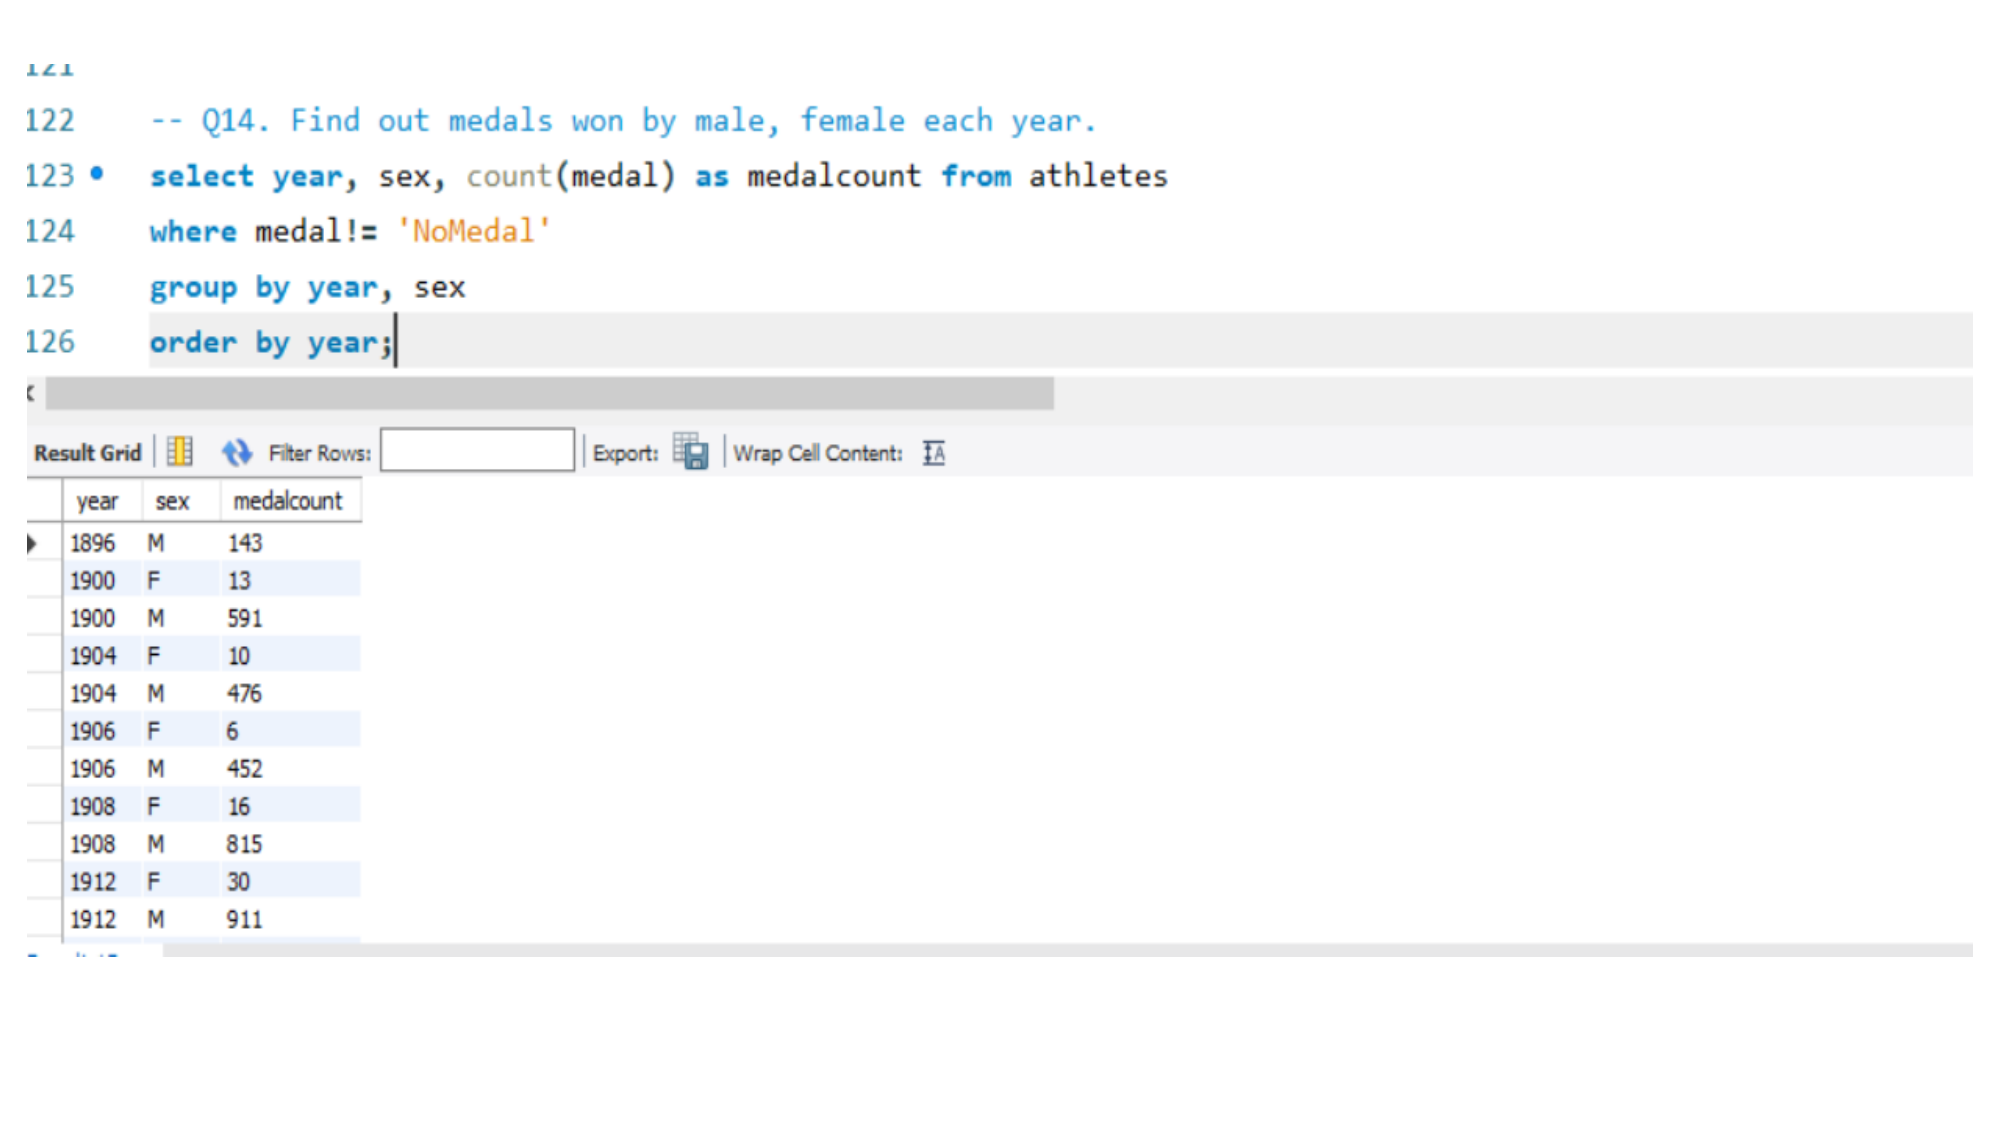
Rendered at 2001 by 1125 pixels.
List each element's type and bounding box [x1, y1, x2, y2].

picture [27, 64, 1973, 957]
